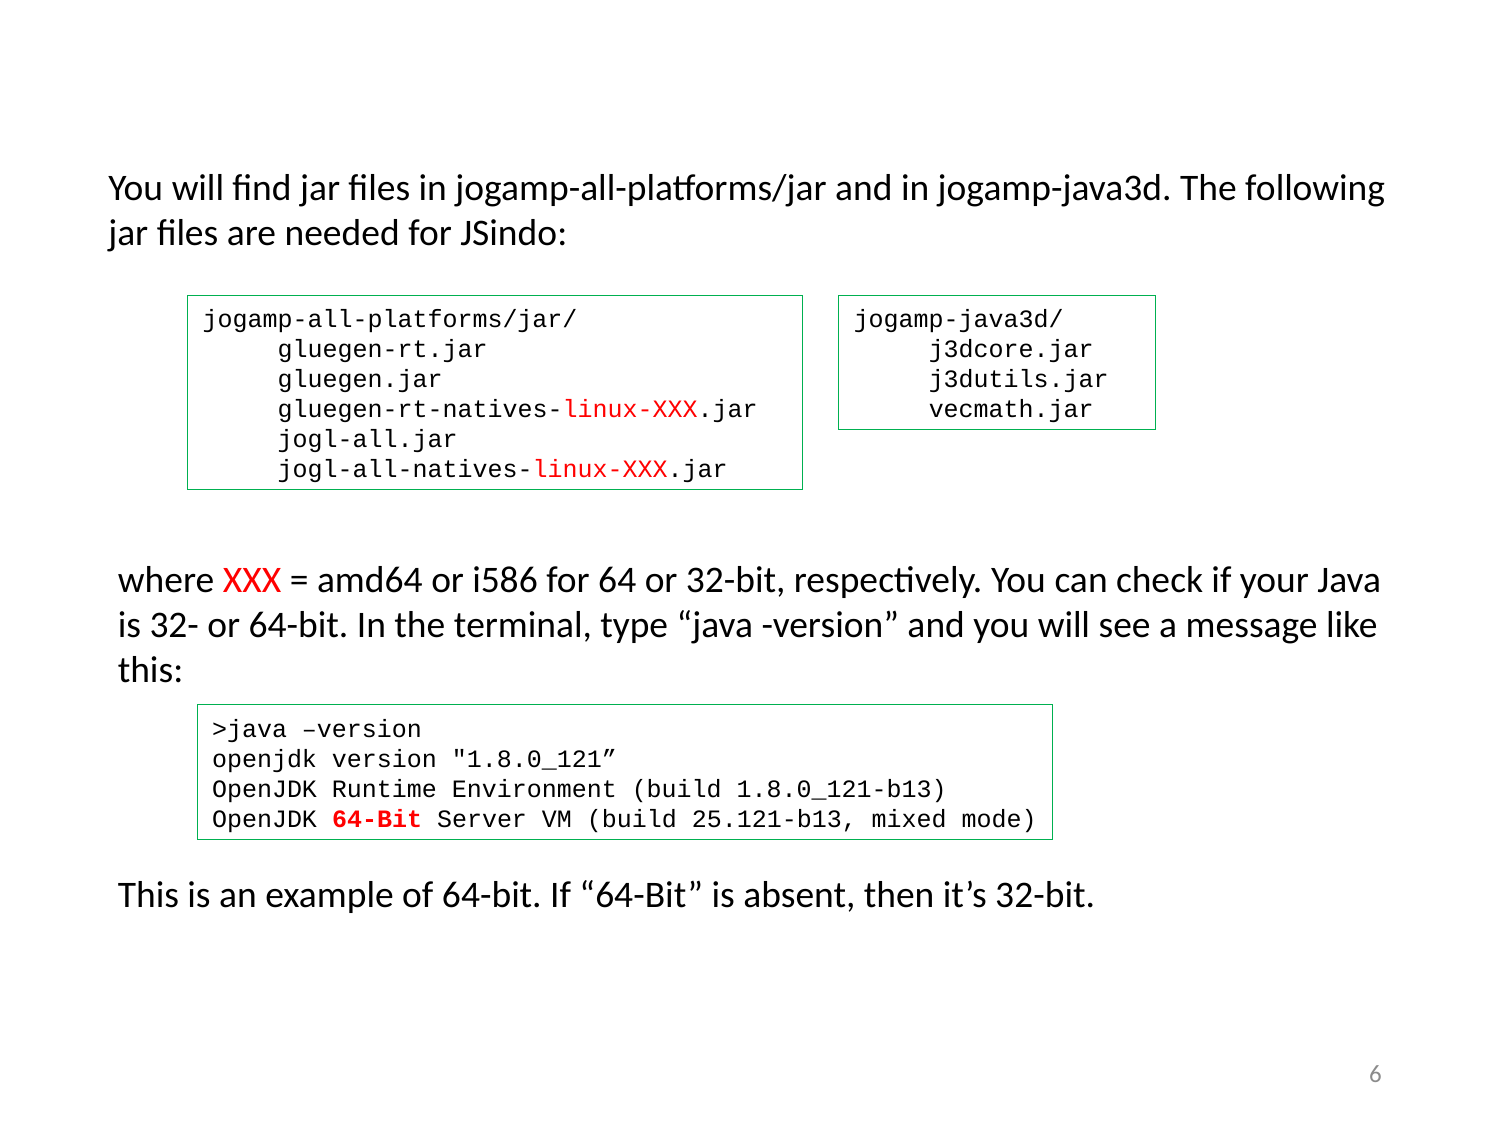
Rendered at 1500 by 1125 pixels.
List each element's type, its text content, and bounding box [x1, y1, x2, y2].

text_box where XXX = amd64 or i586 for 64 or 32-bit, respectively. You can check if your Java is 32- or 64-bit. In the terminal, type “java -version” and you will see a message like this: This is an example of 64-bit. If “64-Bit” is absent, then it’s 32-bit. [103, 547, 1409, 922]
text_box jogamp-all-platforms/jar/ gluegen-rt.jar gluegen.jar gluegen-rt-natives-linux-XXX.jar jogl-all.jar jogl-all-natives-linux-XXX.jar [187, 295, 803, 490]
text_box You will find jar files in jogamp-all-platforms/jar and in jogamp-java3d. The following jar files are needed for JSindo: [93, 155, 1444, 260]
slide_number 5 [1059, 1042, 1397, 1103]
text_box >java –version openjdk version "1.8.0_121” OpenJDK Runtime Environment (build 1.8.0_121-b13) OpenJDK 64-Bit Server VM (build 25.121-b13, mixed mode) [197, 704, 1053, 840]
text_box jogamp-java3d/ j3dcore.jar j3dutils.jar vecmath.jar [838, 295, 1156, 430]
